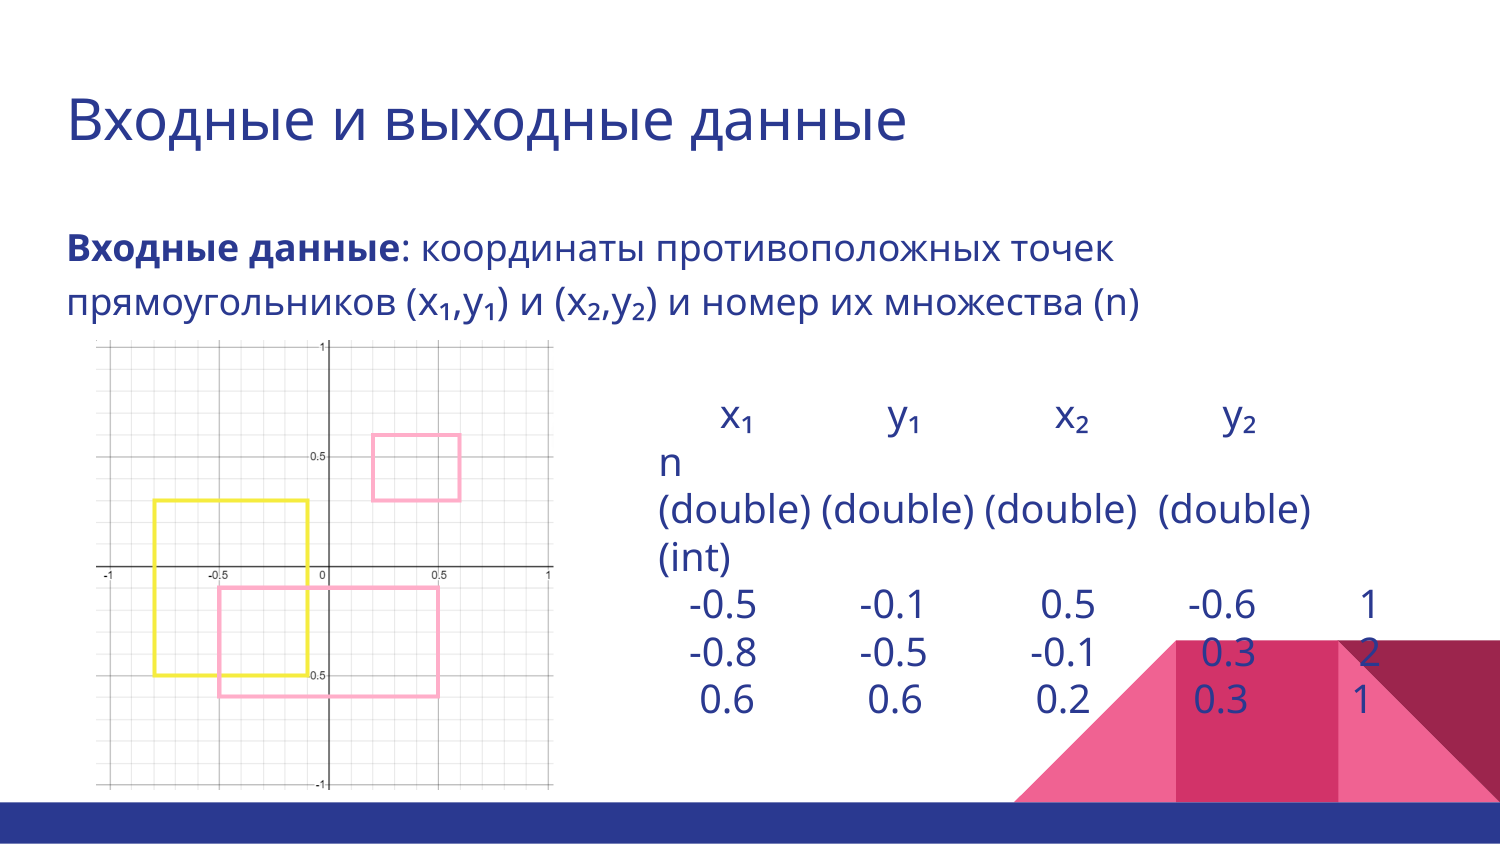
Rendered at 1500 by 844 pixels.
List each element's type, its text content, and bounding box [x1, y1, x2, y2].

picture [94, 338, 554, 794]
title Входные и выходные данные [51, 67, 1449, 167]
text_box x₁ y₁ x₂ y₂ n (double) (double) (double) (double) (int) -0.5 -0.1 0.5 -0.6 1 -0.8 -0.5 -0.1 0.3 2 0.6 0.6 0.2 0.3 1 [643, 373, 1398, 737]
list Входные данные: координаты противоположных точек прямоугольников (x₁,y₁) и (x₂,y₂) и номер их множества (n) [51, 201, 1449, 340]
